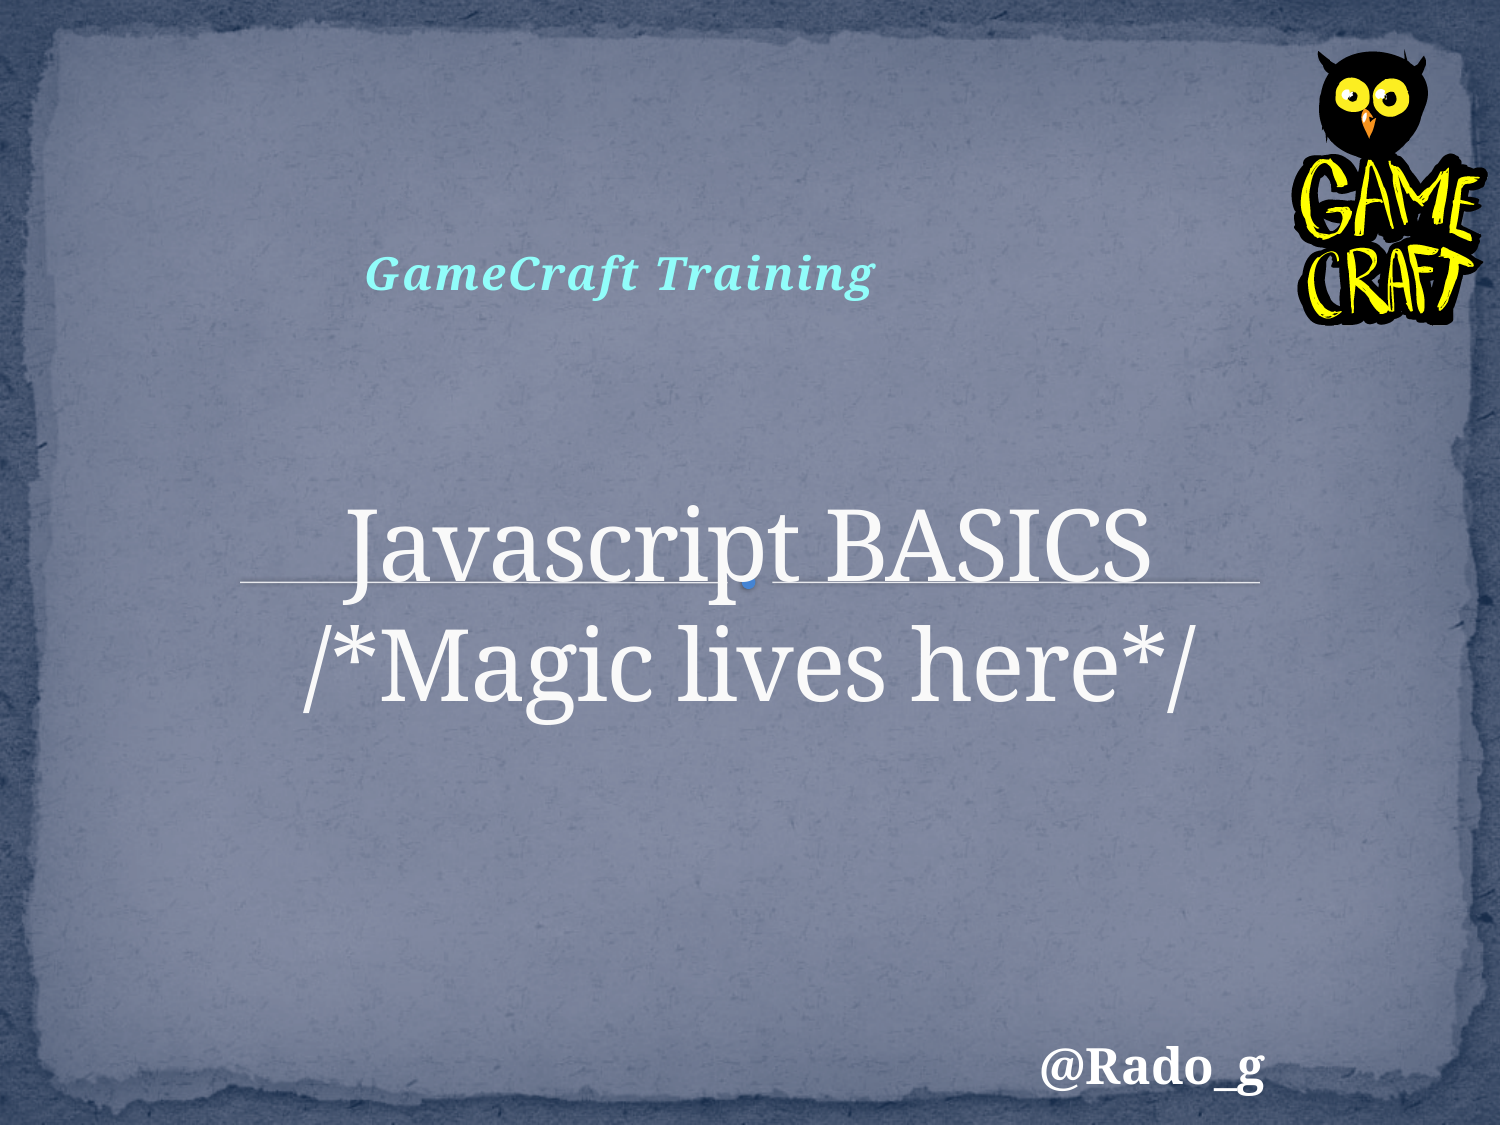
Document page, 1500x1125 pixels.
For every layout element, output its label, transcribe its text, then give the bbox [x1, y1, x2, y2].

text_box @Rado_g [1024, 1026, 1488, 1102]
picture [1291, 49, 1488, 326]
title Javascript BASICS /*Magic lives here*/ [0, 412, 1500, 790]
subtitle GameCraft Training [87, 237, 1151, 404]
